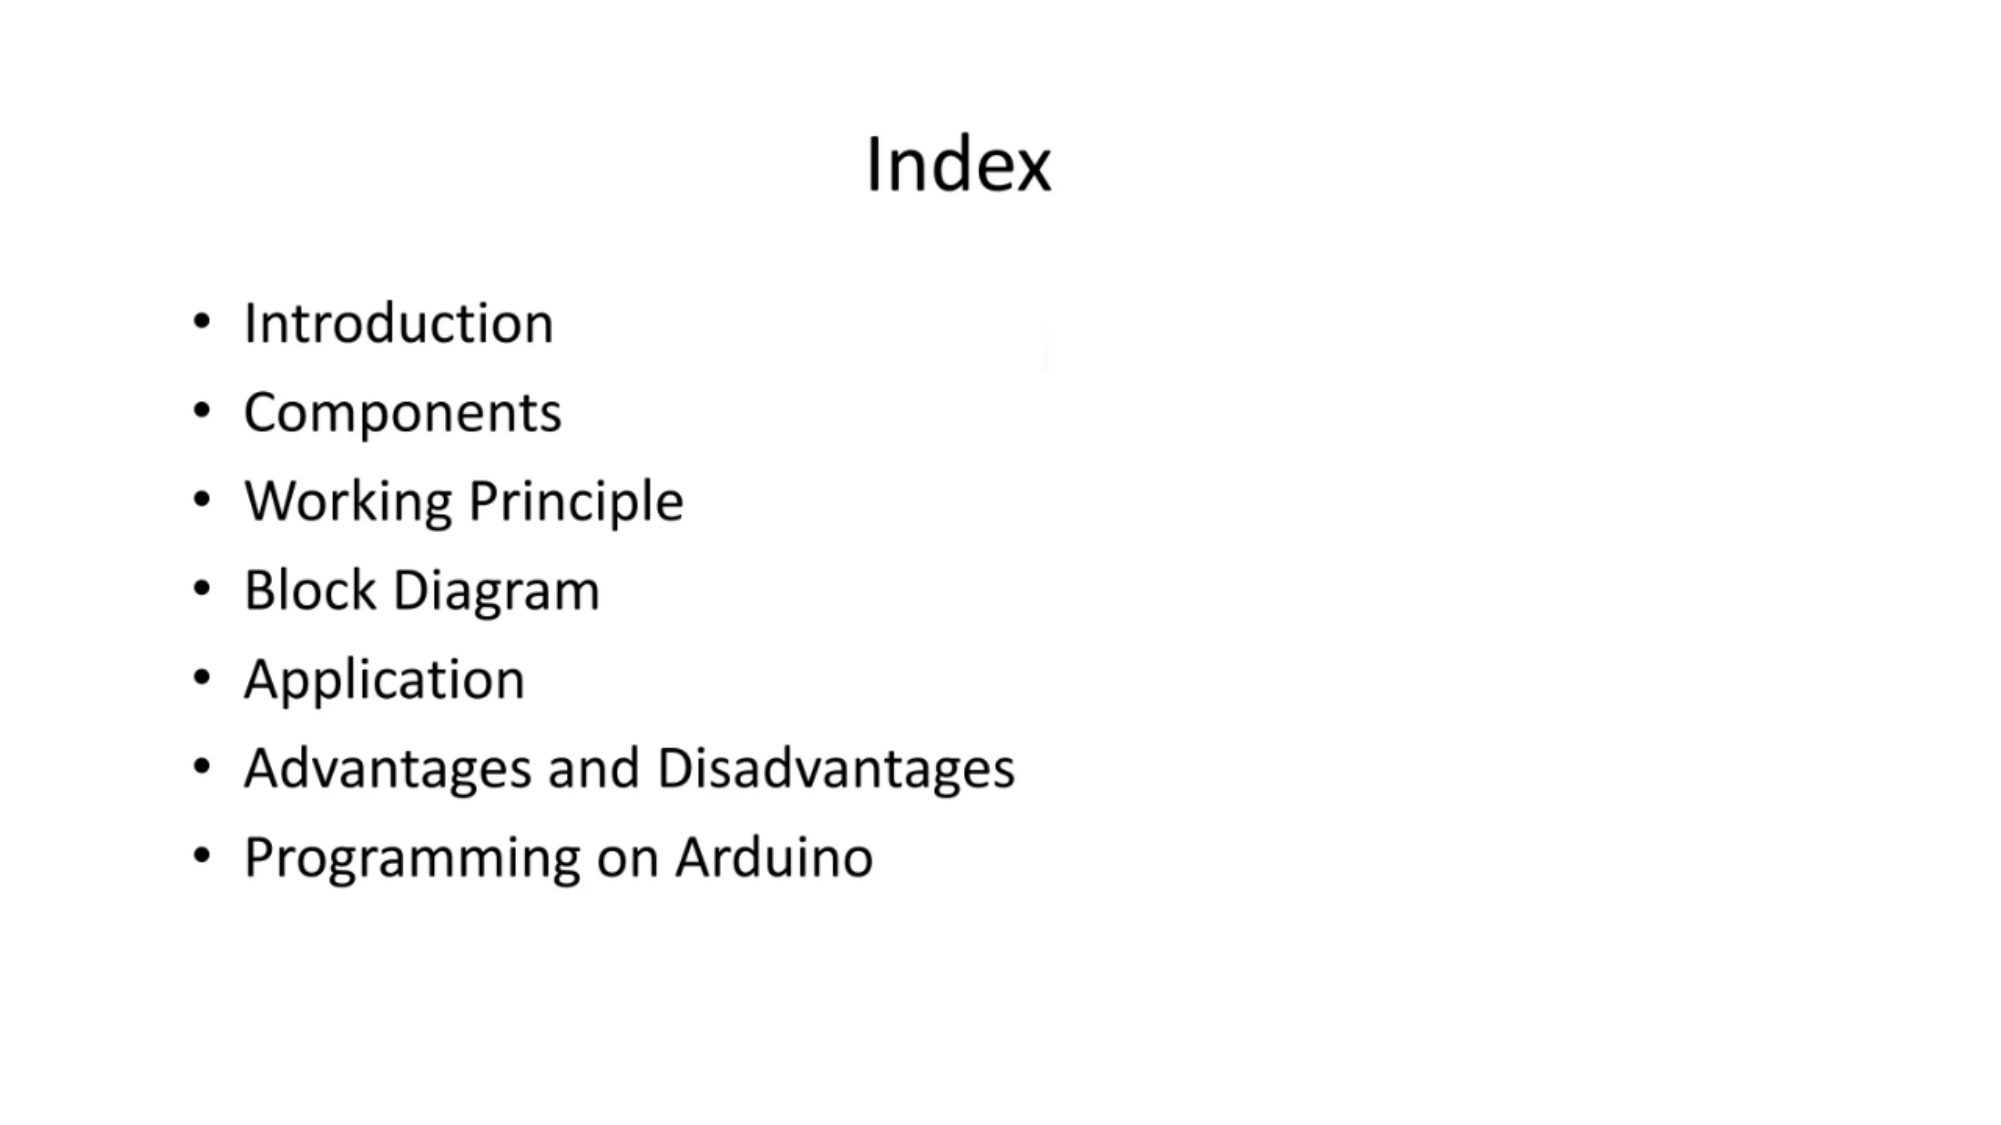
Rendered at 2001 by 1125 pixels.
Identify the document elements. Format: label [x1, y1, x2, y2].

picture [136, 274, 1049, 911]
picture [830, 102, 1108, 215]
